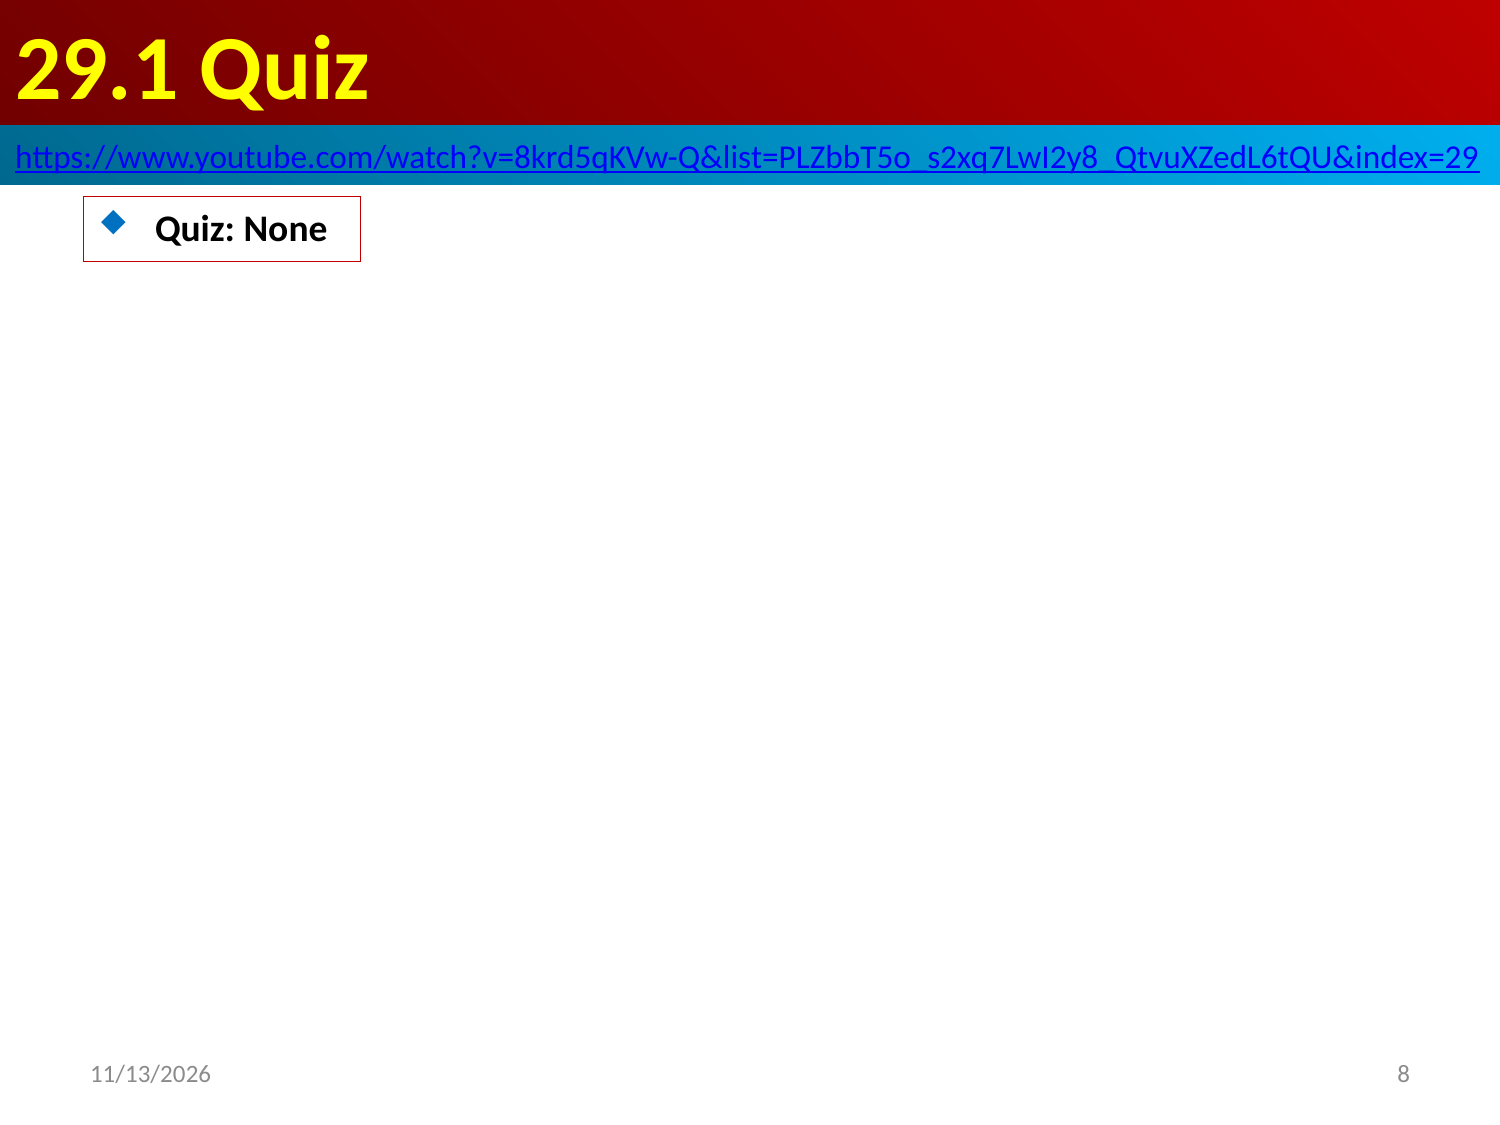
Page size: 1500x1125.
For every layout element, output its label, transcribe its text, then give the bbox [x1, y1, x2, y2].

text_box https://www.youtube.com/watch?v=8krd5qKVw-Q&list=PLZbbT5o_s2xq7LwI2y8_QtvuXZedL6tQU&index=29 [0, 125, 1500, 185]
text_box Quiz: None [83, 196, 361, 262]
title 29.1 Quiz [0, 0, 1500, 125]
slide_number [75, 1042, 425, 1103]
slide_number 8 [1074, 1042, 1425, 1103]
